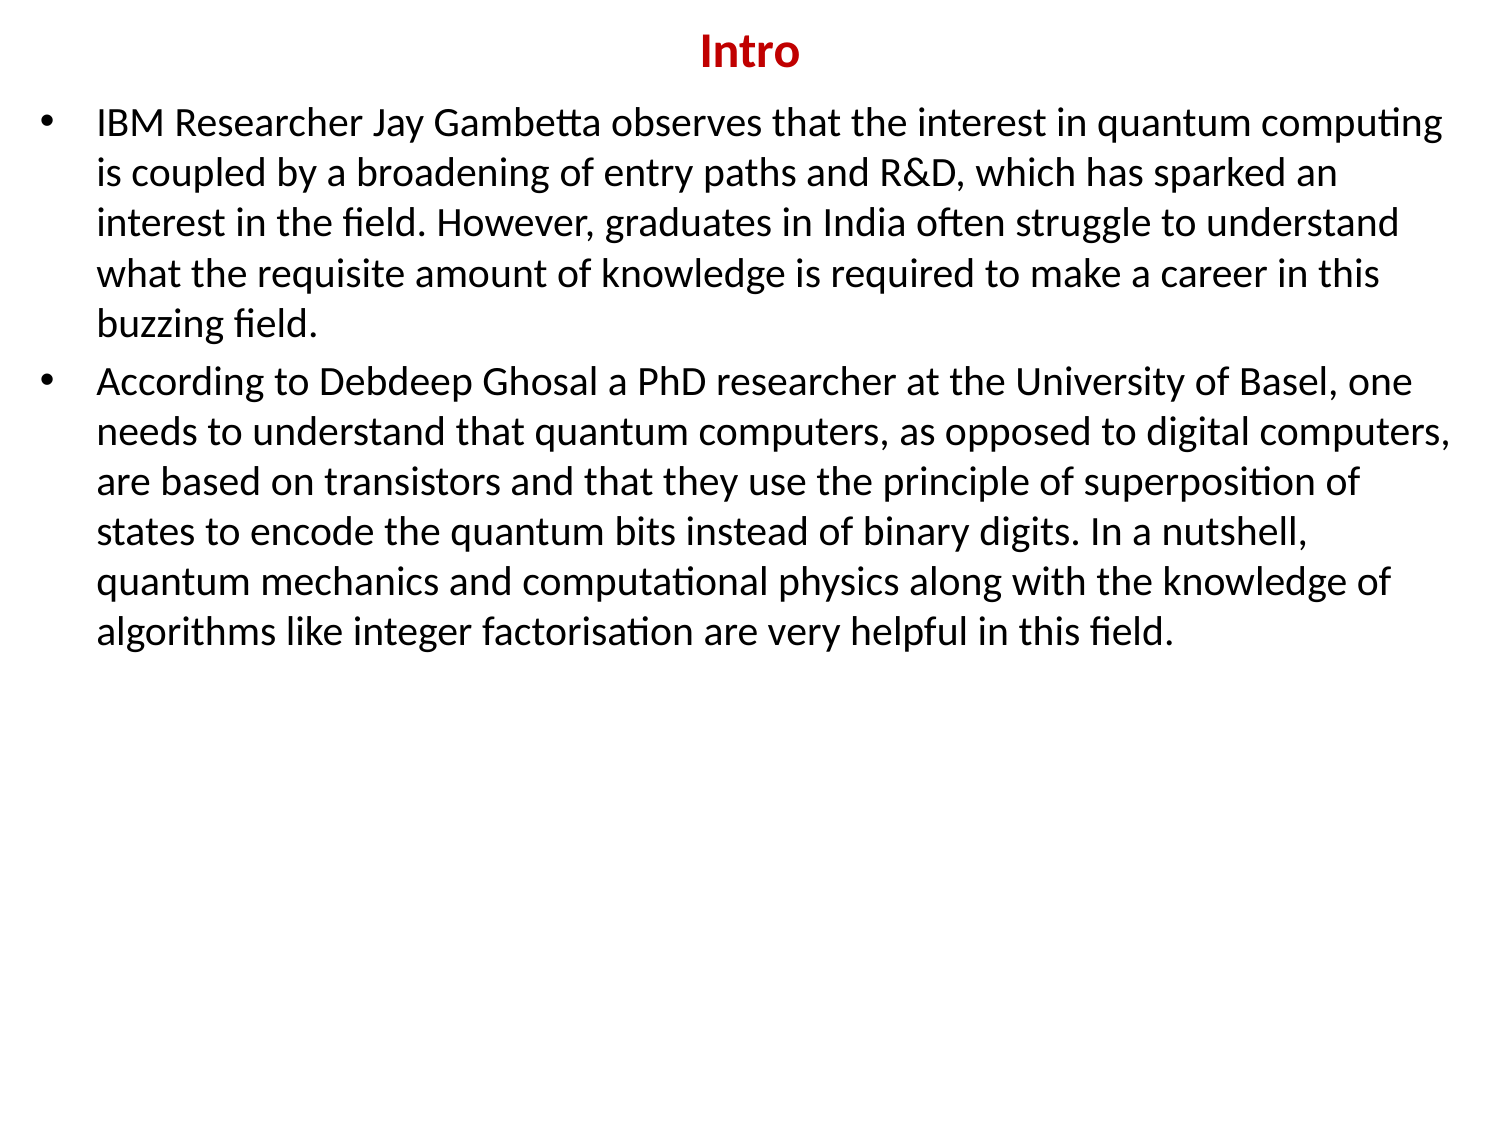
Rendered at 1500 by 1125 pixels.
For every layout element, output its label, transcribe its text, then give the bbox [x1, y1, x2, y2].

list IBM Researcher Jay Gambetta observes that the interest in quantum computing is coupled by a broadening of entry paths and R&D, which has sparked an interest in the field. However, graduates in India often struggle to understand what the requisite amount of knowledge is required to make a career in this buzzing field. According to Debdeep Ghosal a PhD researcher at the University of Basel, one needs to understand that quantum computers, as opposed to digital computers, are based on transistors and that they use the principle of superposition of states to encode the quantum bits instead of binary digits. In a nutshell, quantum mechanics and computational physics along with the knowledge of algorithms like integer factorisation are very helpful in this field. [24, 87, 1475, 1100]
title Intro [75, 20, 1425, 75]
